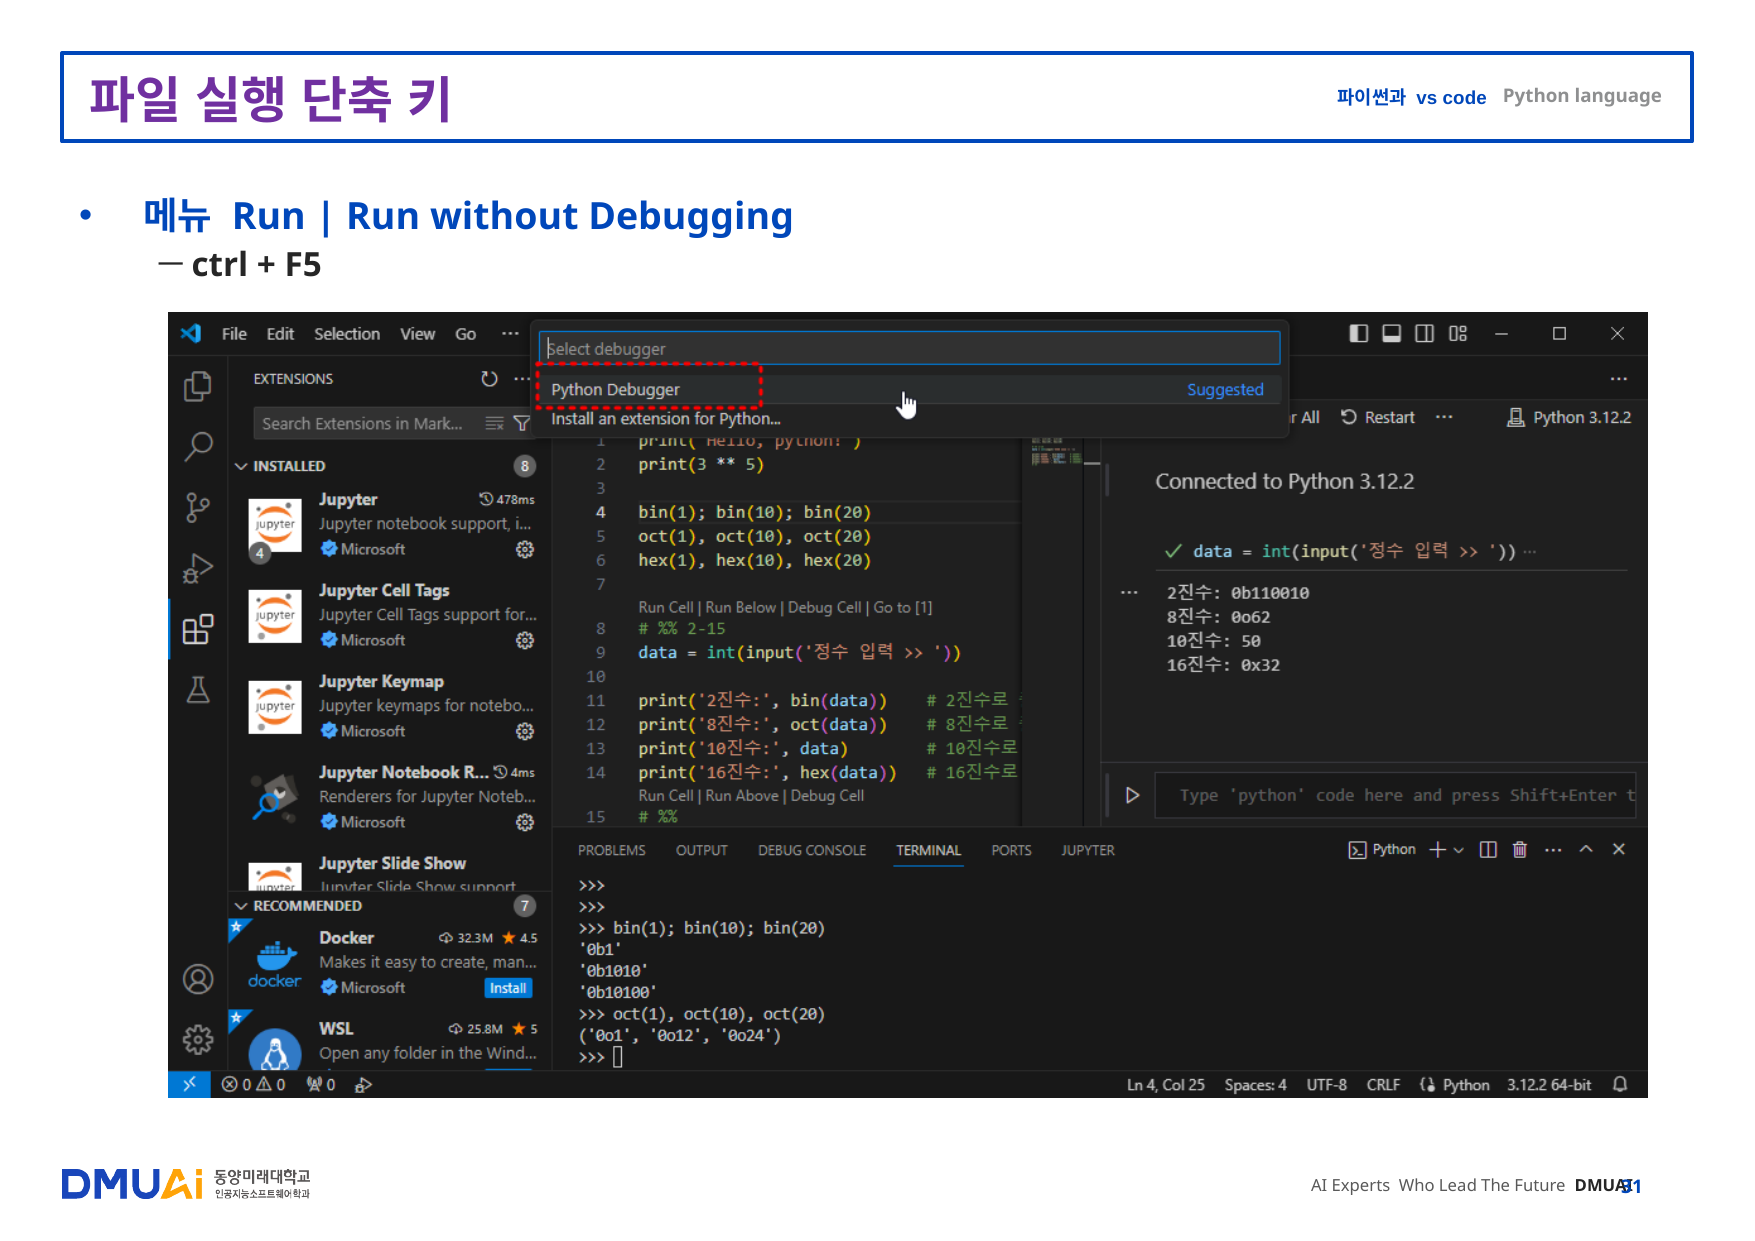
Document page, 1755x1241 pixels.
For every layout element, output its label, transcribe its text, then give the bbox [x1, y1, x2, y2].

title 파일 실행 단축 키 [72, 69, 1055, 128]
picture [62, 1169, 310, 1199]
list 메뉴 Run | Run without Debugging ctrl + F5 [62, 183, 1681, 1140]
picture [168, 312, 1649, 1098]
